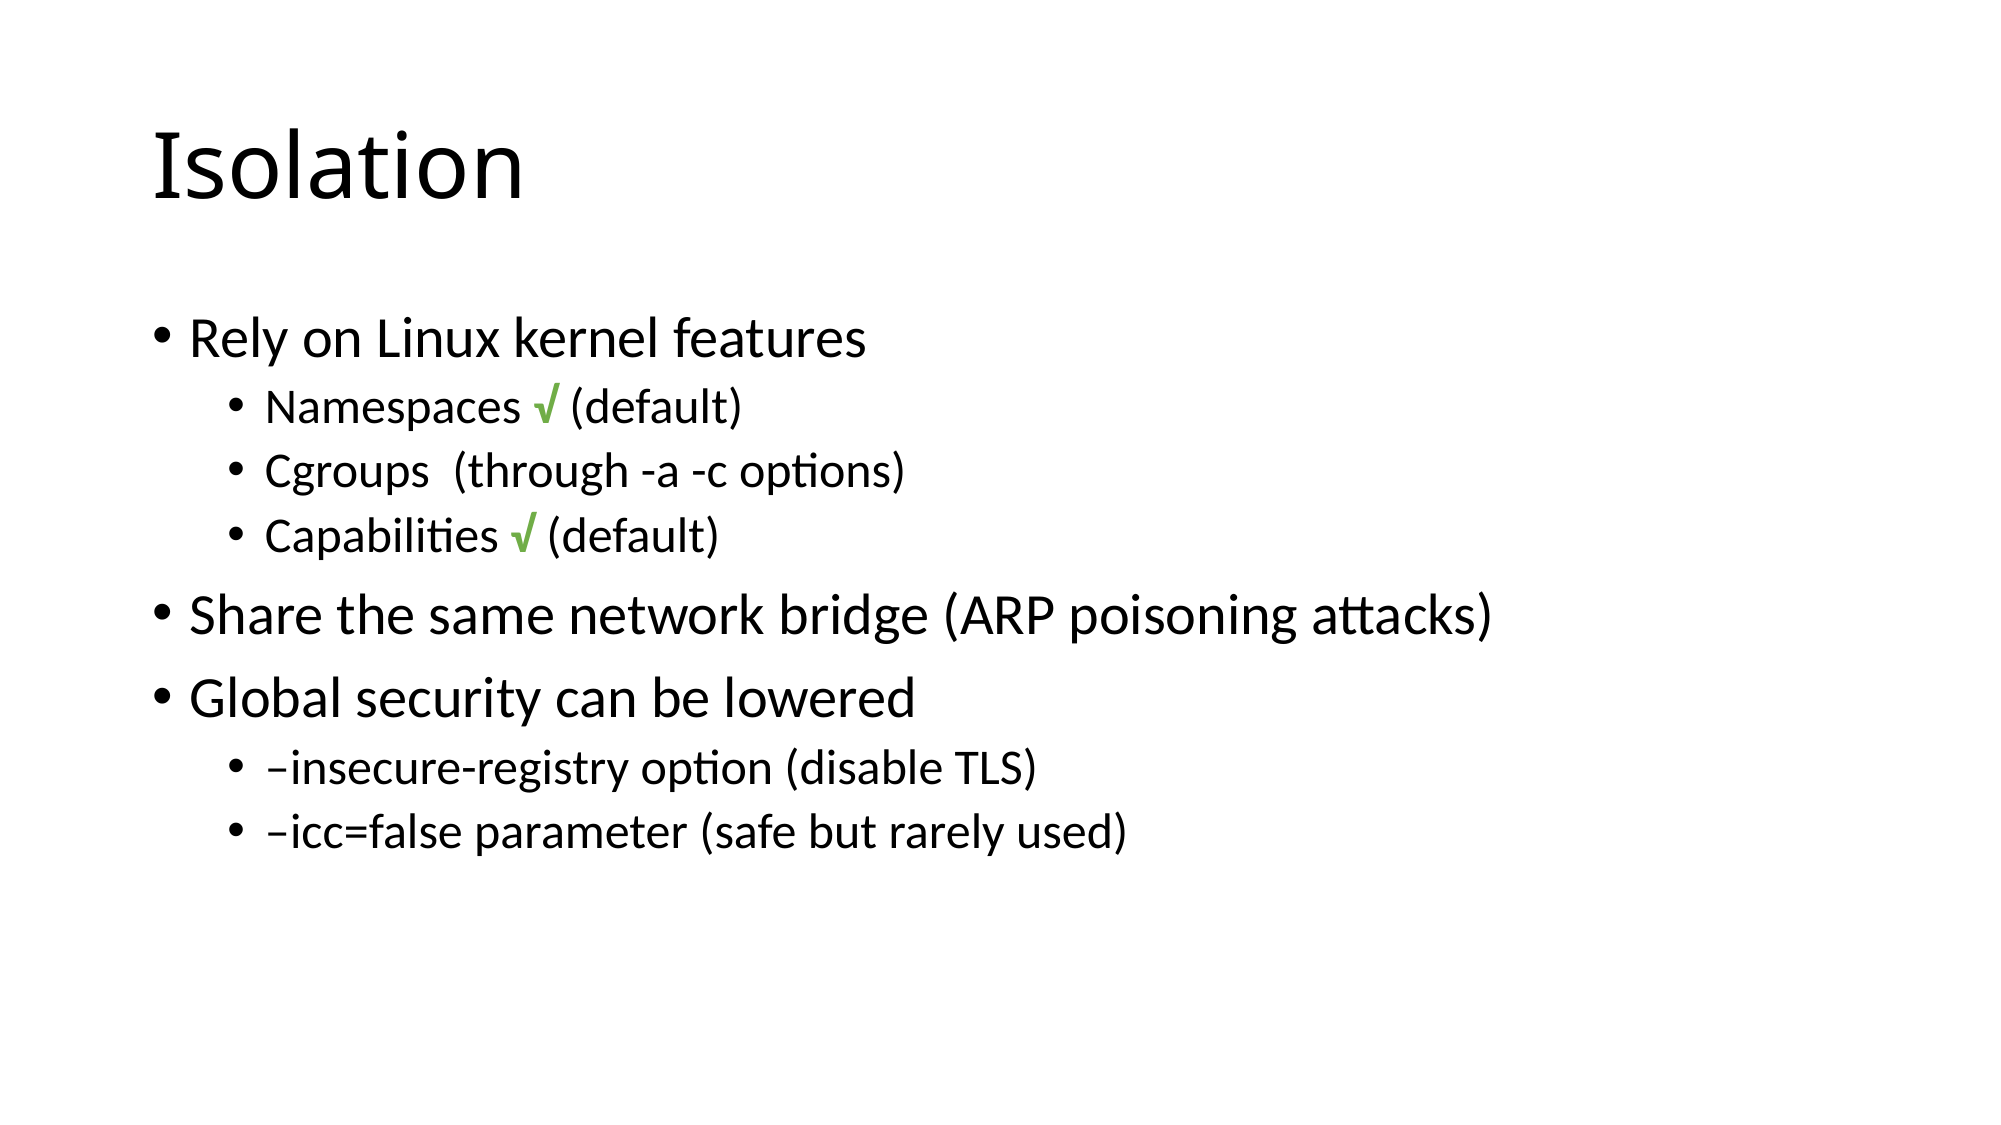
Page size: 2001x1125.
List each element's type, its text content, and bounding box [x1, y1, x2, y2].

title Isolation [137, 59, 1863, 278]
list Rely on Linux kernel features Namespaces √ (default) Cgroups (through -a -c options) Capabilities √ (default) Share the same network bridge (ARP poisoning attacks) Global security can be lowered –insecure-registry option (disable TLS) –icc=false parameter (safe but rarely used) [137, 299, 1863, 1014]
